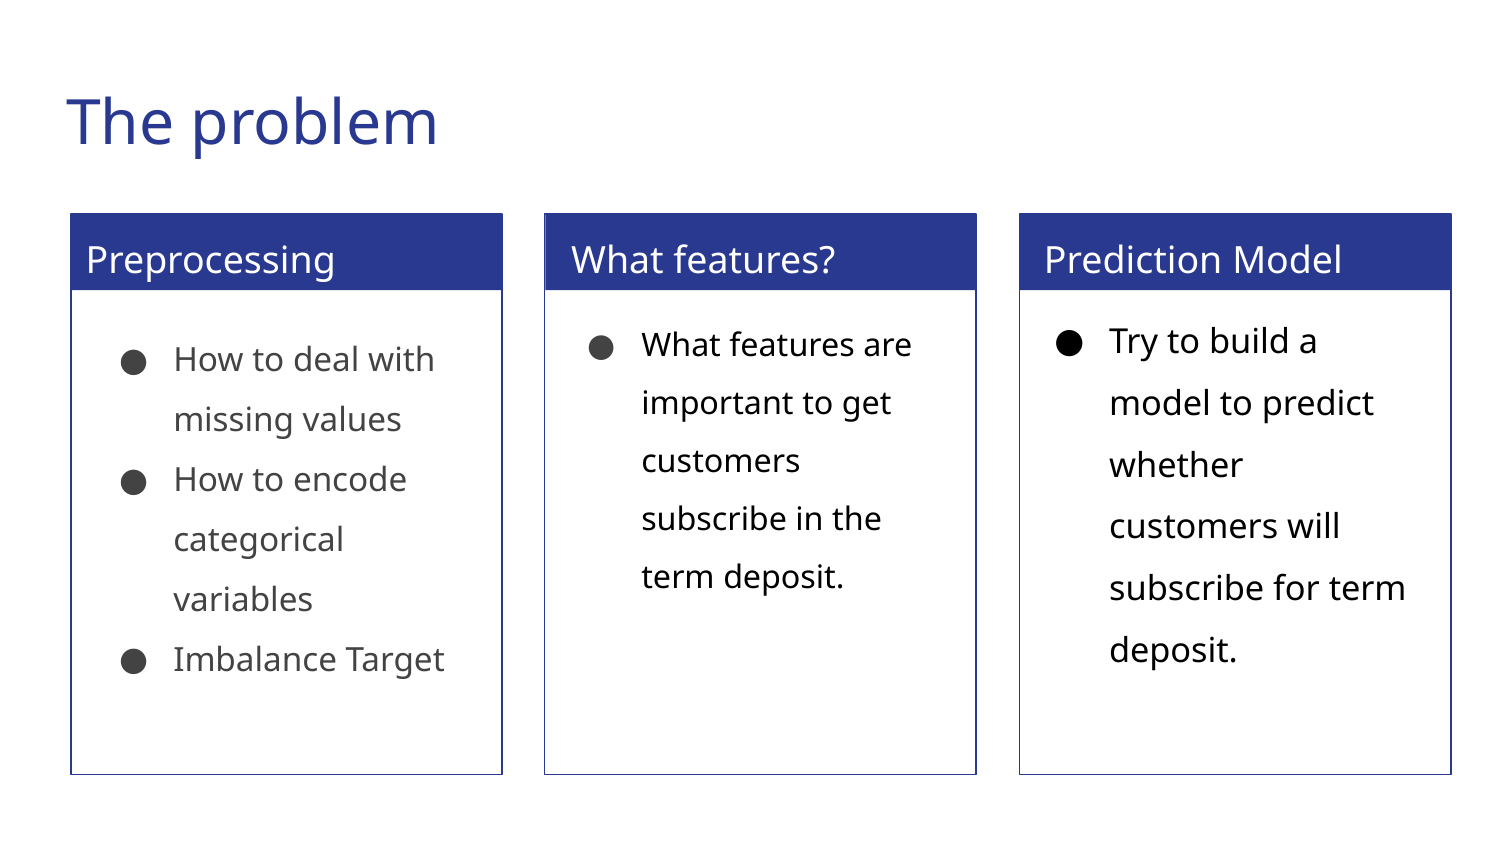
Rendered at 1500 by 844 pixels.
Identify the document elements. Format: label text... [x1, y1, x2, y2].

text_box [1018, 213, 1452, 775]
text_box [70, 213, 503, 775]
title The problem [51, 67, 1449, 167]
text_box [544, 213, 977, 775]
